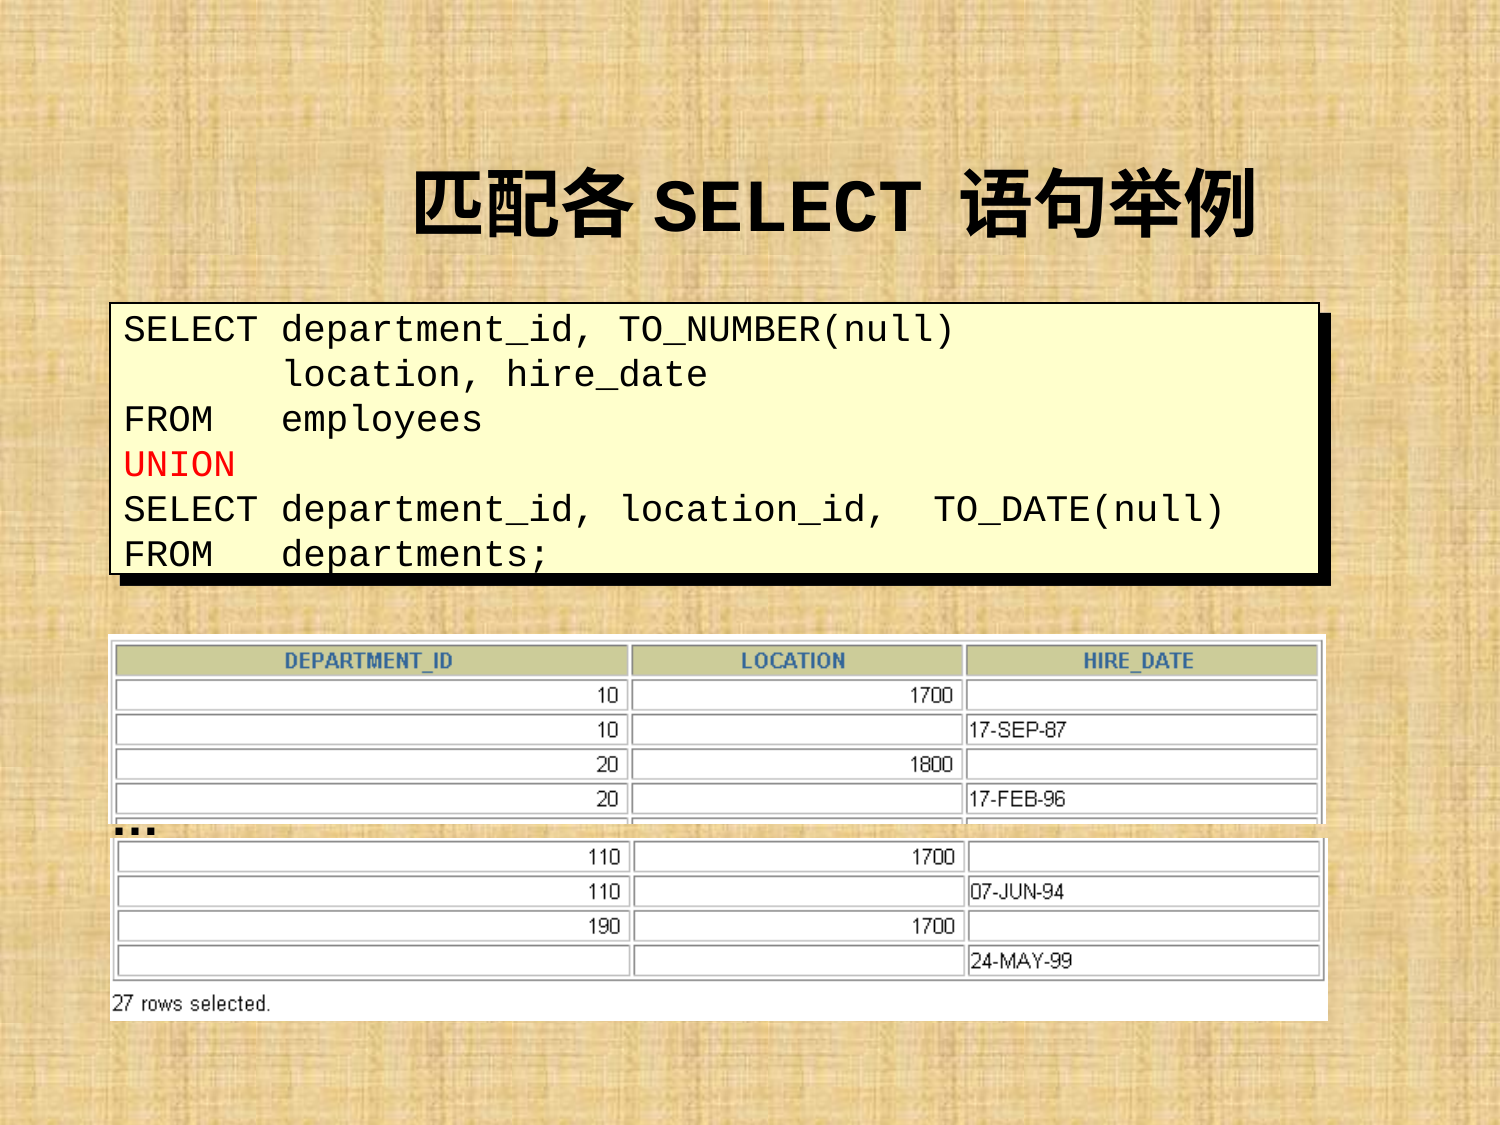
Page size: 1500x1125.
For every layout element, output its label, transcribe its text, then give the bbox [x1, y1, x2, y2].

text_box … [104, 828, 166, 848]
picture [0, 0, 1500, 1125]
text_box SELECT department_id, TO_NUMBER(null) location, hire_date FROM employees UNION SELECT department_id, location_id, TO_DATE(null) FROM departments; [108, 309, 1267, 568]
text_box [110, 303, 1319, 574]
title 匹配各SELECT 语句举例 [289, 149, 1380, 268]
